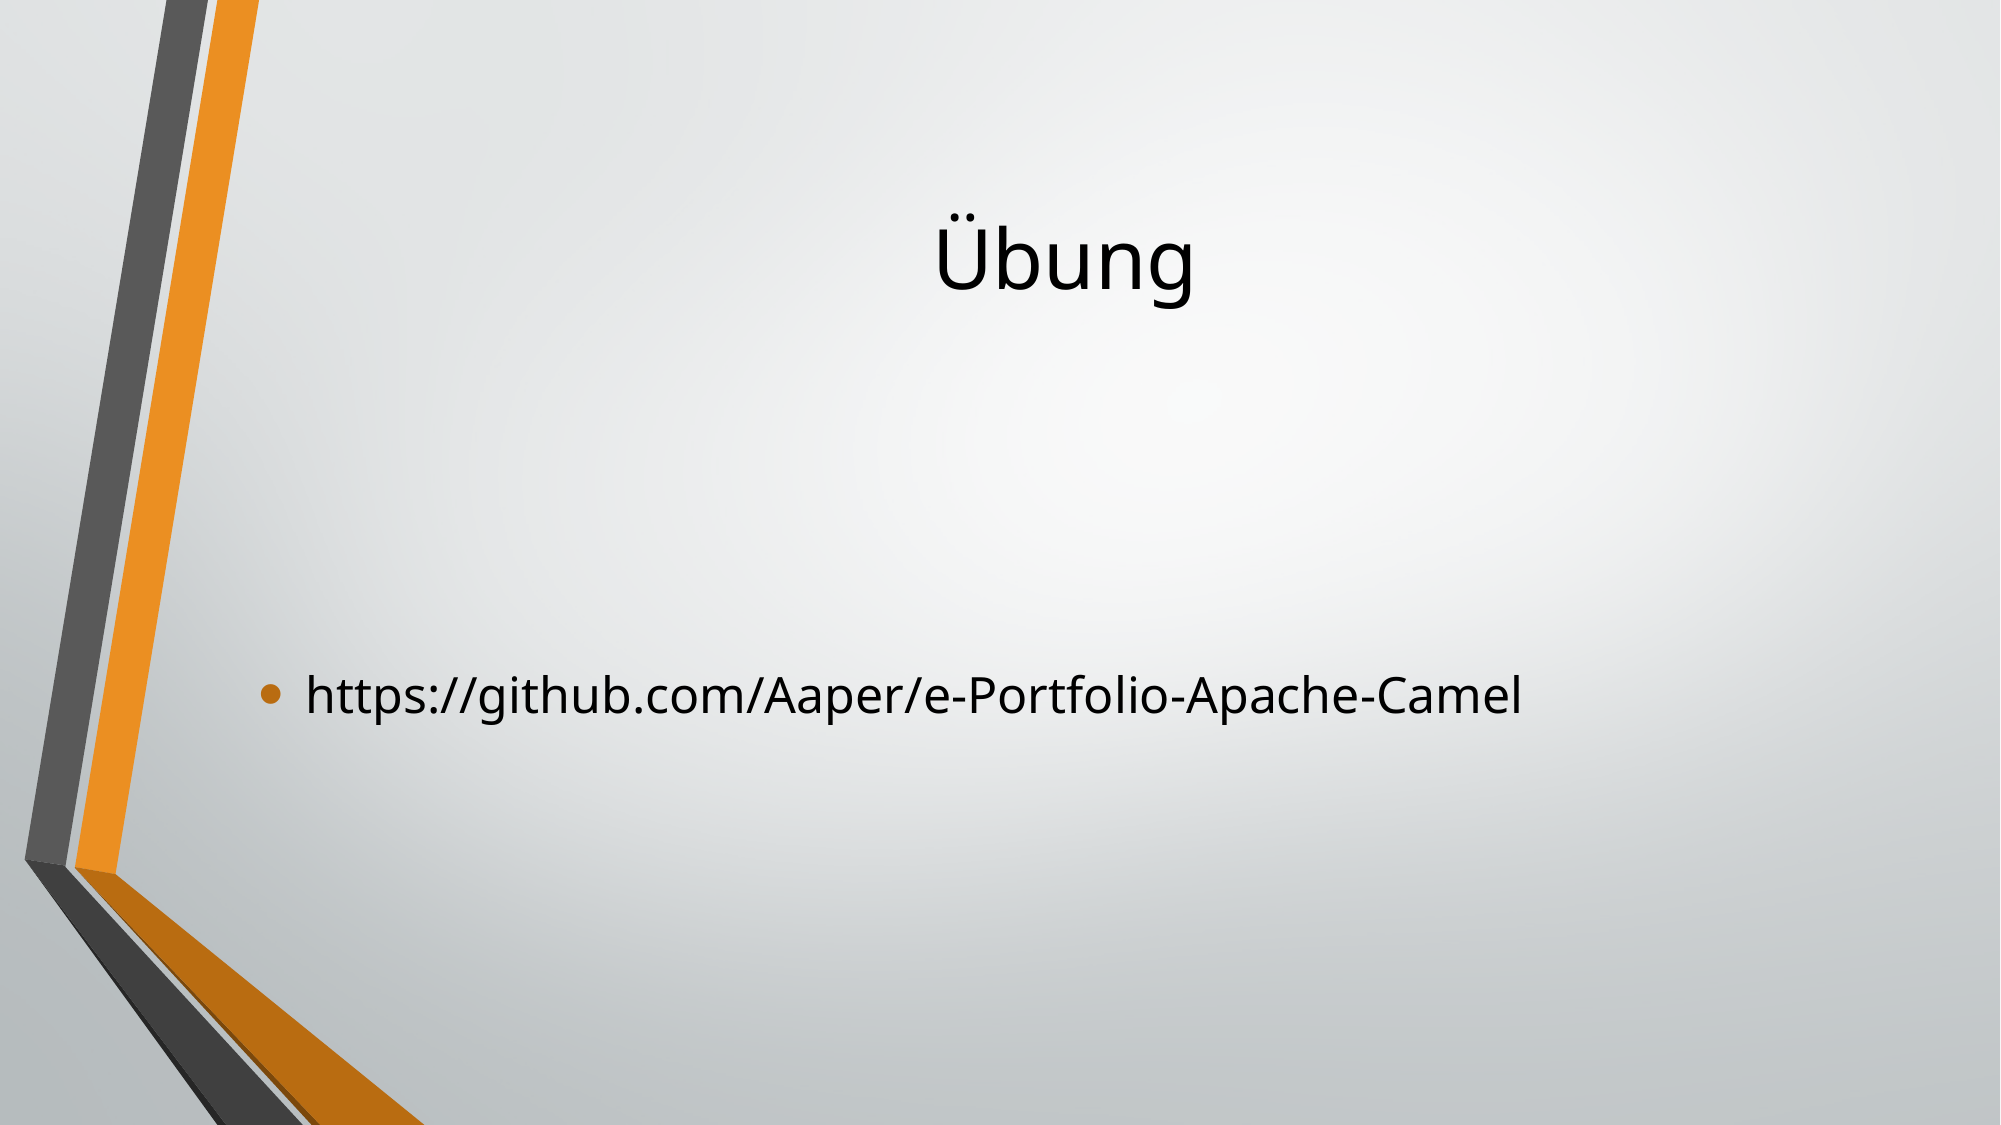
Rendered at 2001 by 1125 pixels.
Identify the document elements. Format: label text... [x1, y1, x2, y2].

title Übung [243, 112, 1887, 400]
list https://github.com/Aaper/e-Portfolio-Apache-Camel [243, 437, 1887, 950]
